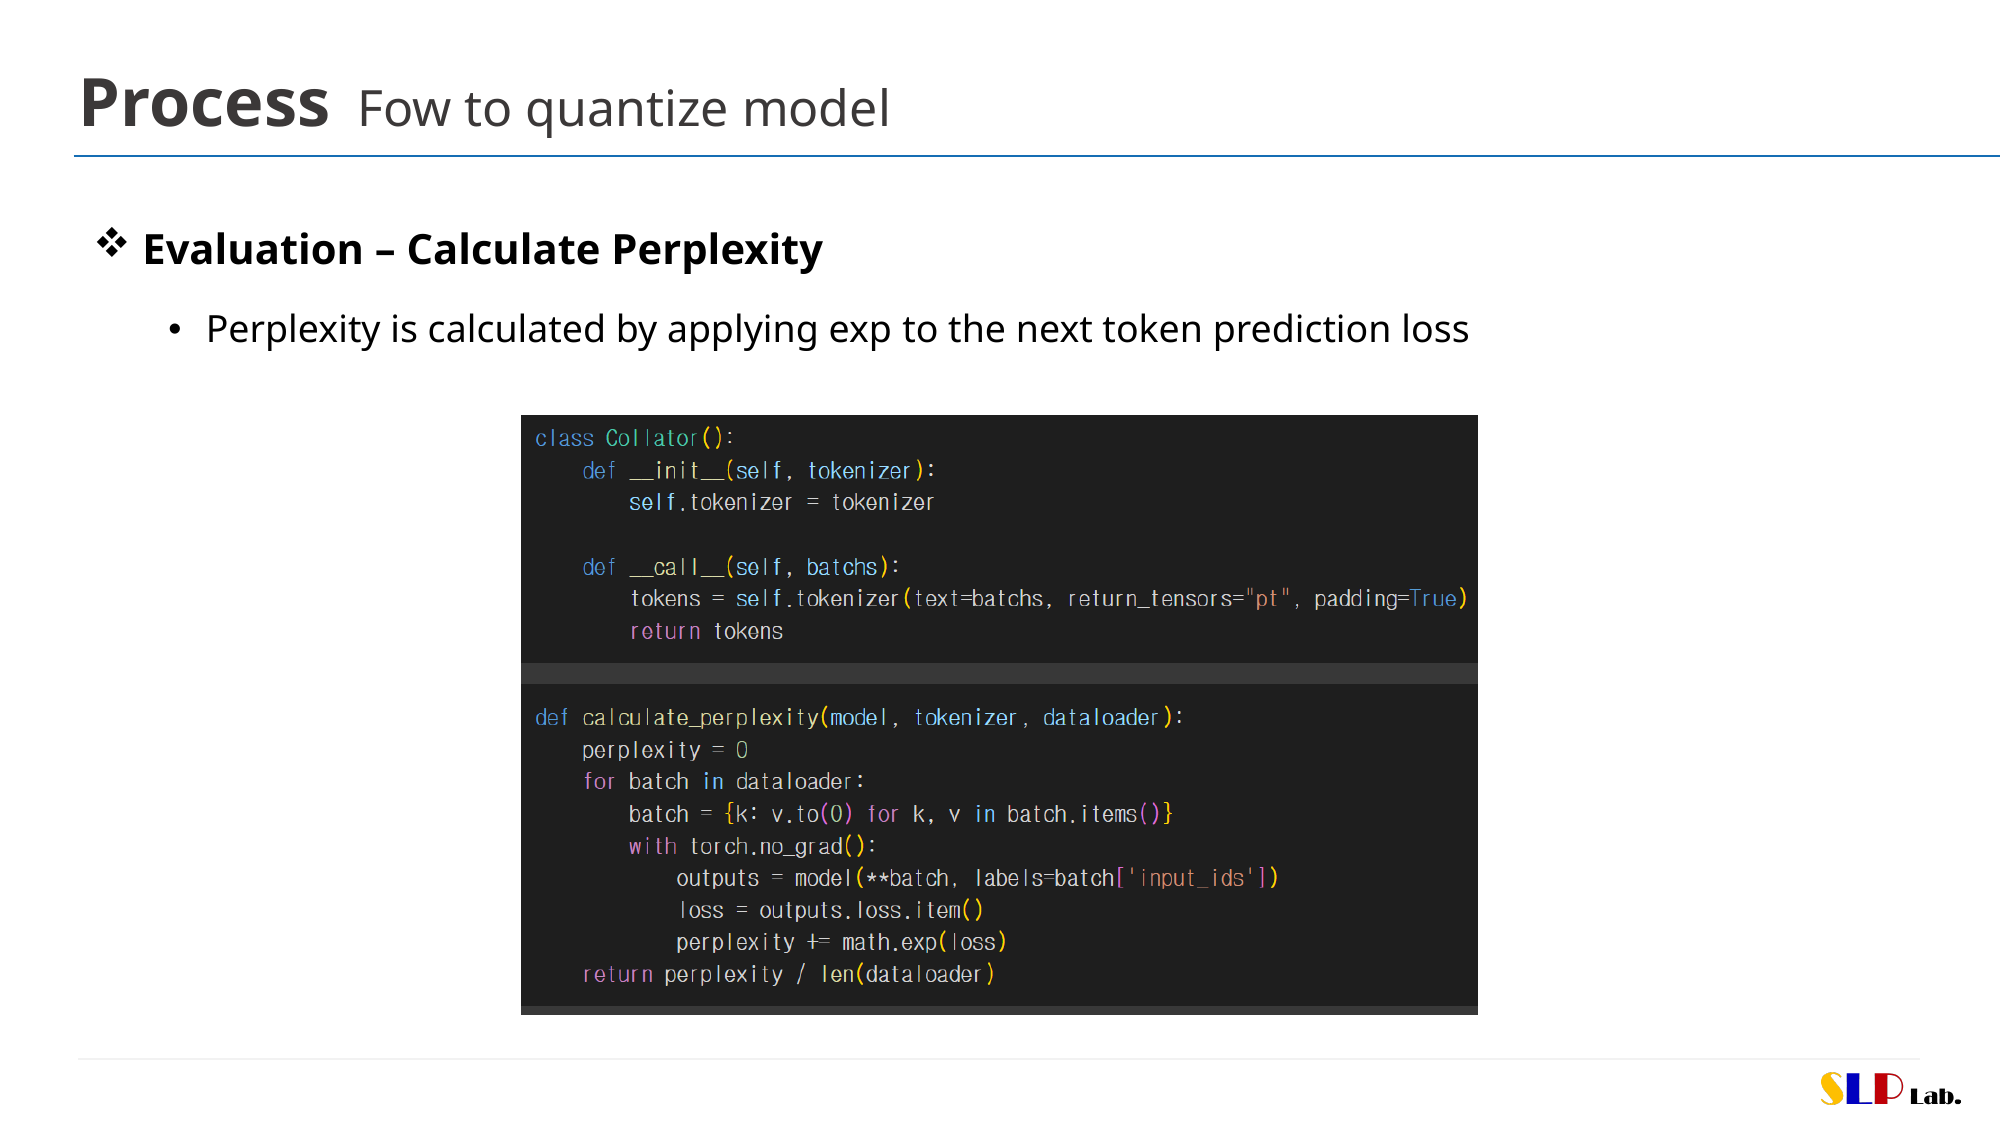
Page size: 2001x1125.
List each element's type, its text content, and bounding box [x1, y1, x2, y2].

text_box Process Fow to quantize model [78, 68, 1675, 141]
picture [1817, 1071, 1964, 1107]
picture [521, 415, 1479, 1015]
list Evaluation – Calculate Perplexity Perplexity is calculated by applying exp⁡ to the next token prediction loss [78, 189, 1964, 1015]
